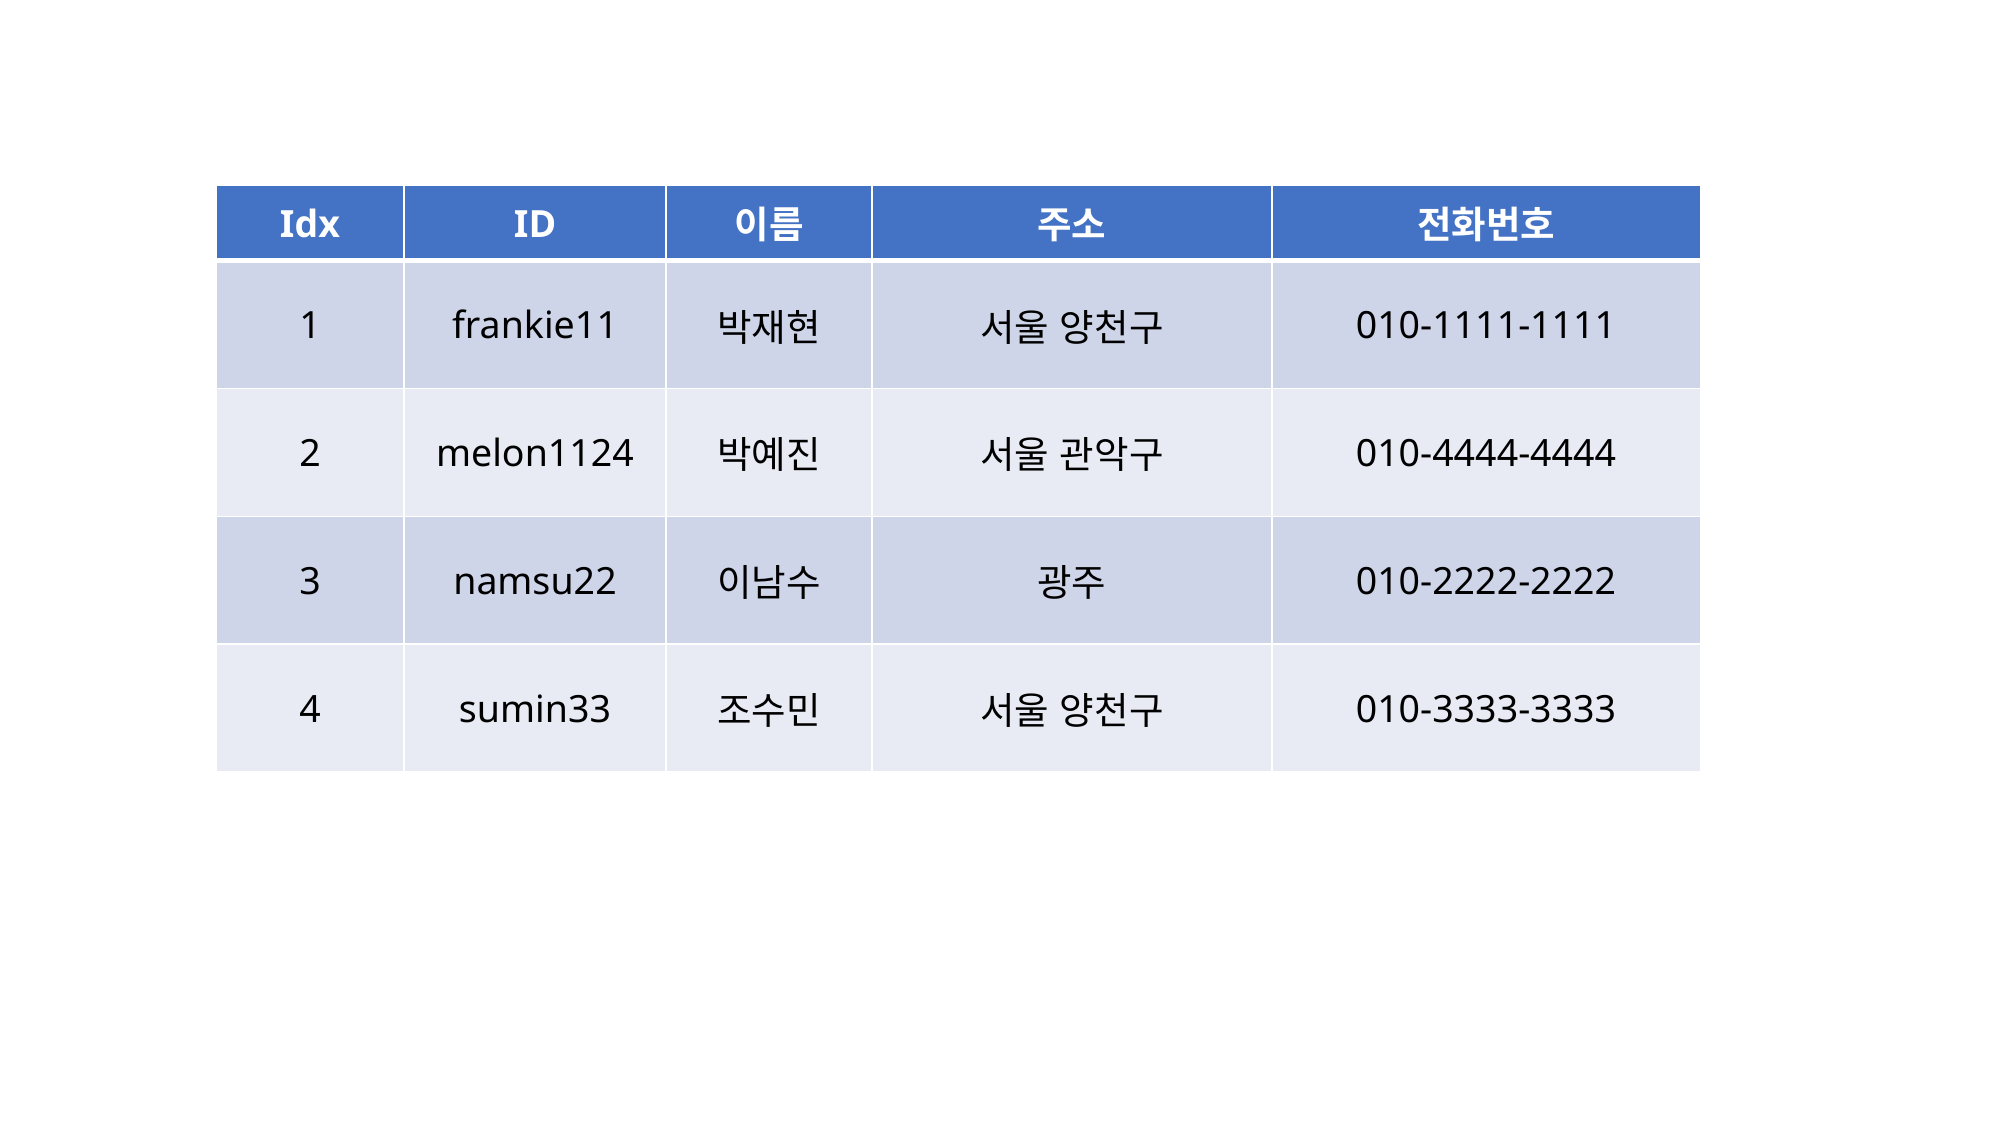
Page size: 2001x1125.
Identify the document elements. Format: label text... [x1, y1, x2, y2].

table_cell 서울 양천구 [873, 263, 1271, 388]
table_cell 1 [217, 263, 403, 388]
table_cell 조수민 [667, 645, 871, 771]
table_header 주소 [873, 186, 1271, 258]
table_cell 010-1111-1111 [1273, 263, 1700, 388]
table_cell 이남수 [667, 517, 871, 643]
table_cell sumin33 [405, 645, 665, 771]
table_cell 010-4444-4444 [1273, 389, 1700, 516]
table_cell 3 [217, 517, 403, 643]
table_cell 010-3333-3333 [1273, 645, 1700, 771]
table_cell 2 [217, 389, 403, 516]
table_cell melon1124 [405, 389, 665, 516]
table_cell 서울 관악구 [873, 389, 1271, 516]
table_cell 박재현 [667, 263, 871, 388]
table_cell frankie11 [405, 263, 665, 388]
table_cell namsu22 [405, 517, 665, 643]
table_header ID [405, 186, 665, 258]
table_cell 서울 양천구 [873, 645, 1271, 771]
table_header Idx [217, 186, 403, 258]
table_cell 박예진 [667, 389, 871, 516]
table_cell 4 [217, 645, 403, 771]
table_cell 010-2222-2222 [1273, 517, 1700, 643]
table_header 전화번호 [1273, 186, 1700, 258]
table_header 이름 [667, 186, 871, 258]
table_cell 광주 [873, 517, 1271, 643]
